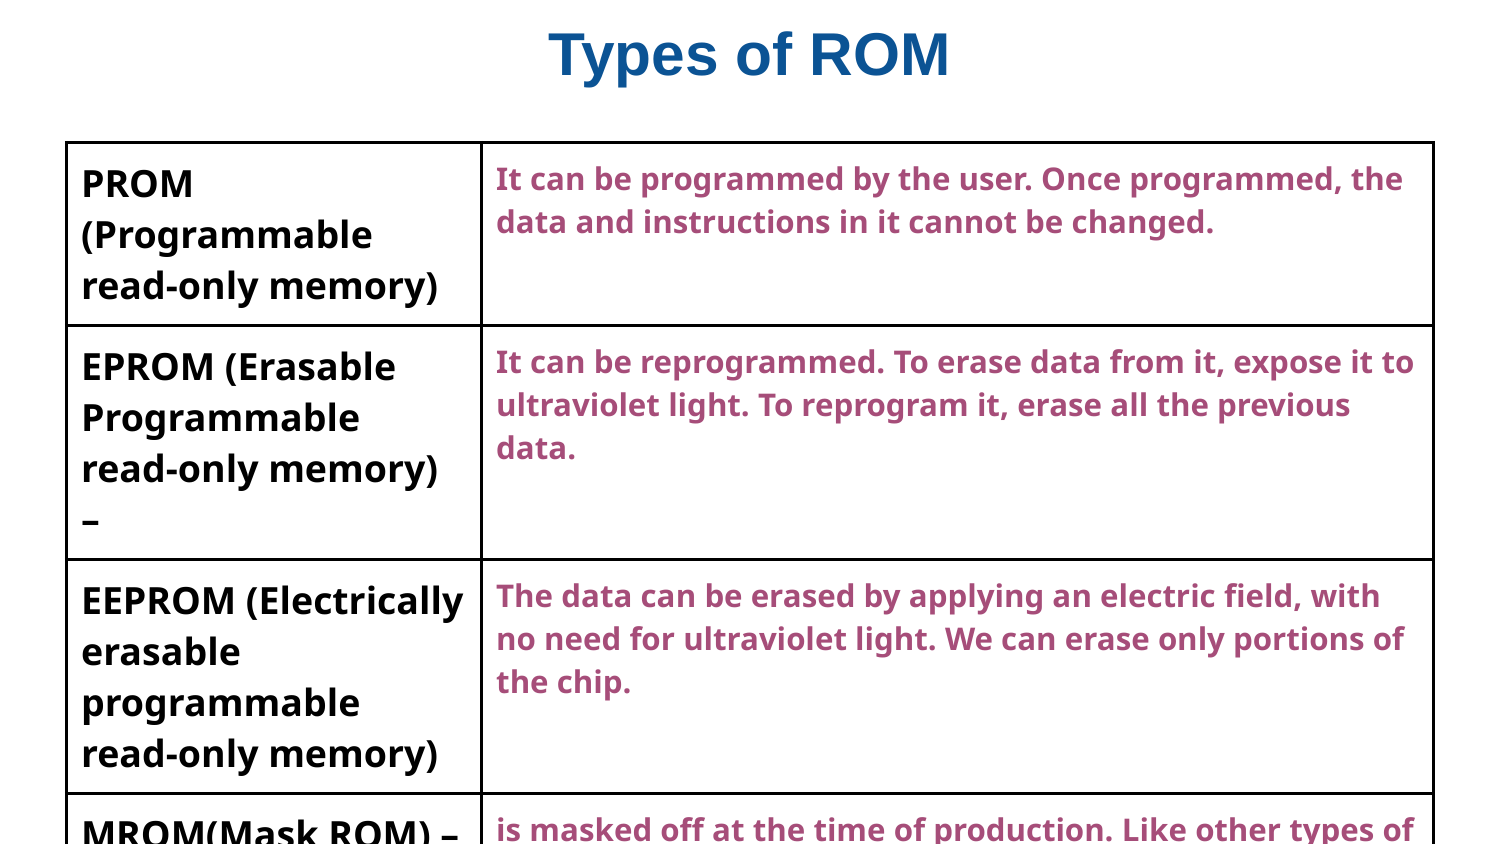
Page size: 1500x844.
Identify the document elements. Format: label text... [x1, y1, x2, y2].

table_cell The data can be erased by applying an electric field, with no need for ultraviolet light. We can erase only portions of the chip. [483, 561, 1432, 792]
table_cell is masked off at the time of production. Like other types of ROM, mask ROM cannot enable the user to change the data stored in it. If it can, the process would be difficult or slow. [483, 795, 1432, 844]
table_cell EEPROM (Electrically erasable programmable read-only memory) [68, 561, 480, 792]
table_header It can be programmed by the user. Once programmed, the data and instructions in it cannot be changed. [483, 144, 1432, 324]
table_header PROM (Programmable read-only memory) [68, 144, 480, 324]
table_cell MROM(Mask ROM) – [68, 795, 480, 844]
table_cell It can be reprogrammed. To erase data from it, expose it to ultraviolet light. To reprogram it, erase all the previous data. [483, 327, 1432, 558]
table_cell EPROM (Erasable Programmable read-only memory) – [68, 327, 480, 558]
title Types of ROM [51, 0, 1449, 83]
